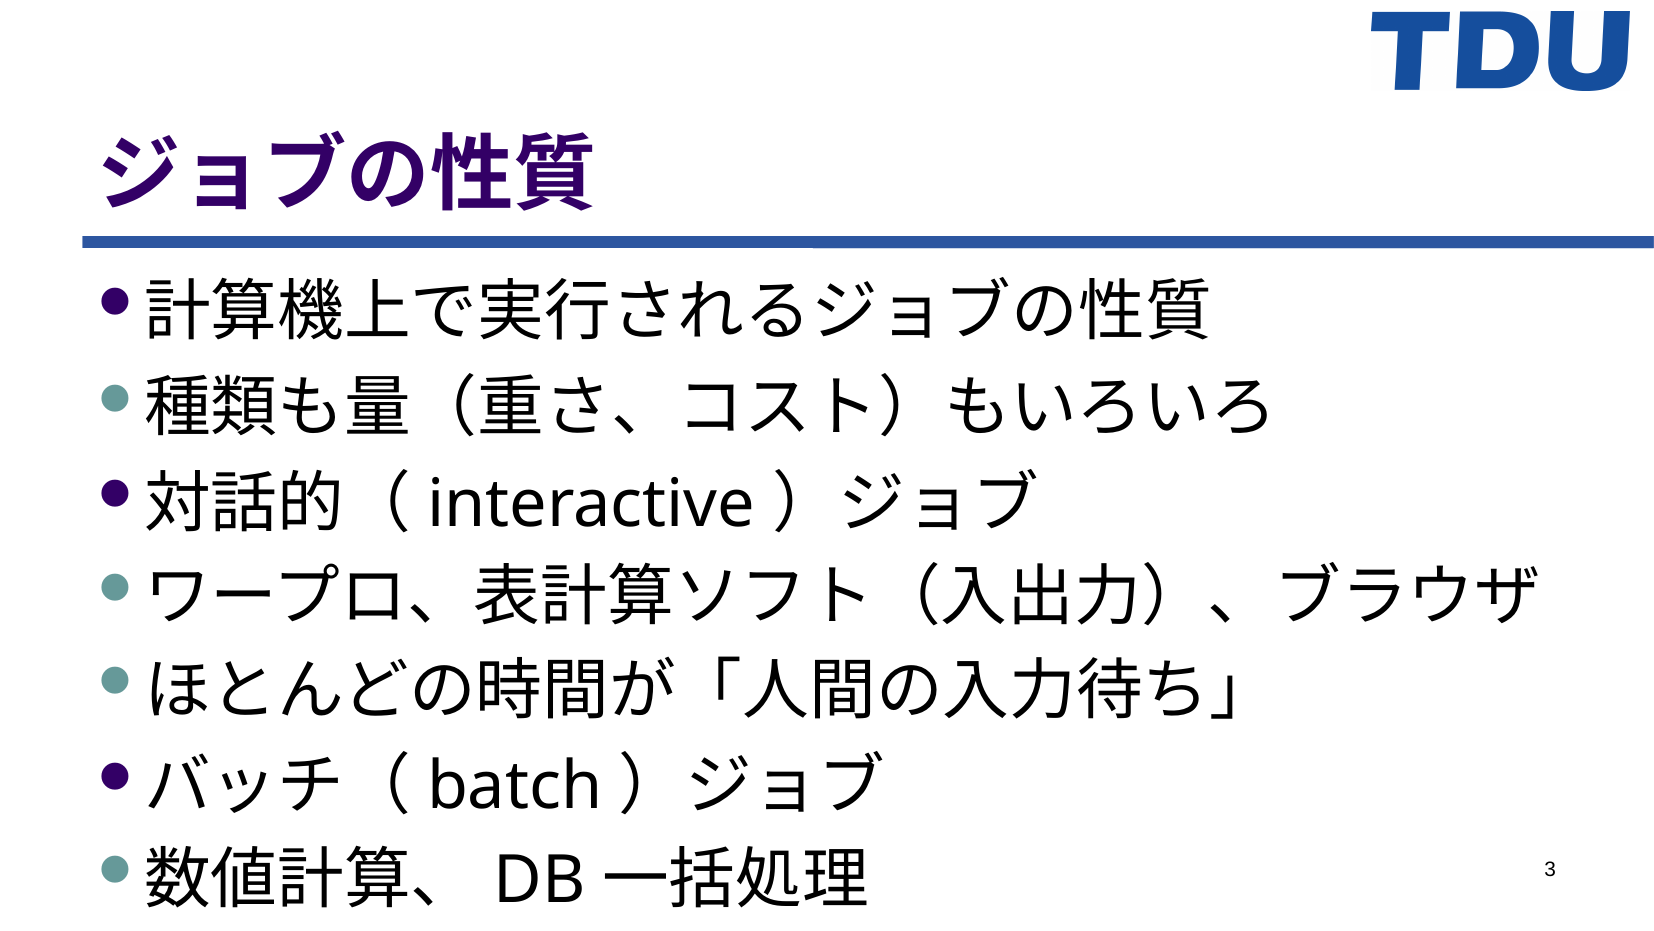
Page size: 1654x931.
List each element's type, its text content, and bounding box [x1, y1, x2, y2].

title ジョブの性質 [82, 56, 1571, 228]
list 計算機上で実行されるジョブの性質 種類も量（重さ、コスト）もいろいろ 対話的（interactive）ジョブ ワープロ、表計算ソフト（入出力）、ブラウザ ほとんどの時間が「人間の入力待ち」 バッチ（batch）ジョブ 数値計算、DB一括処理 入力待ちは少なく、CPUを多用 [82, 259, 1571, 931]
picture [1371, 11, 1630, 91]
